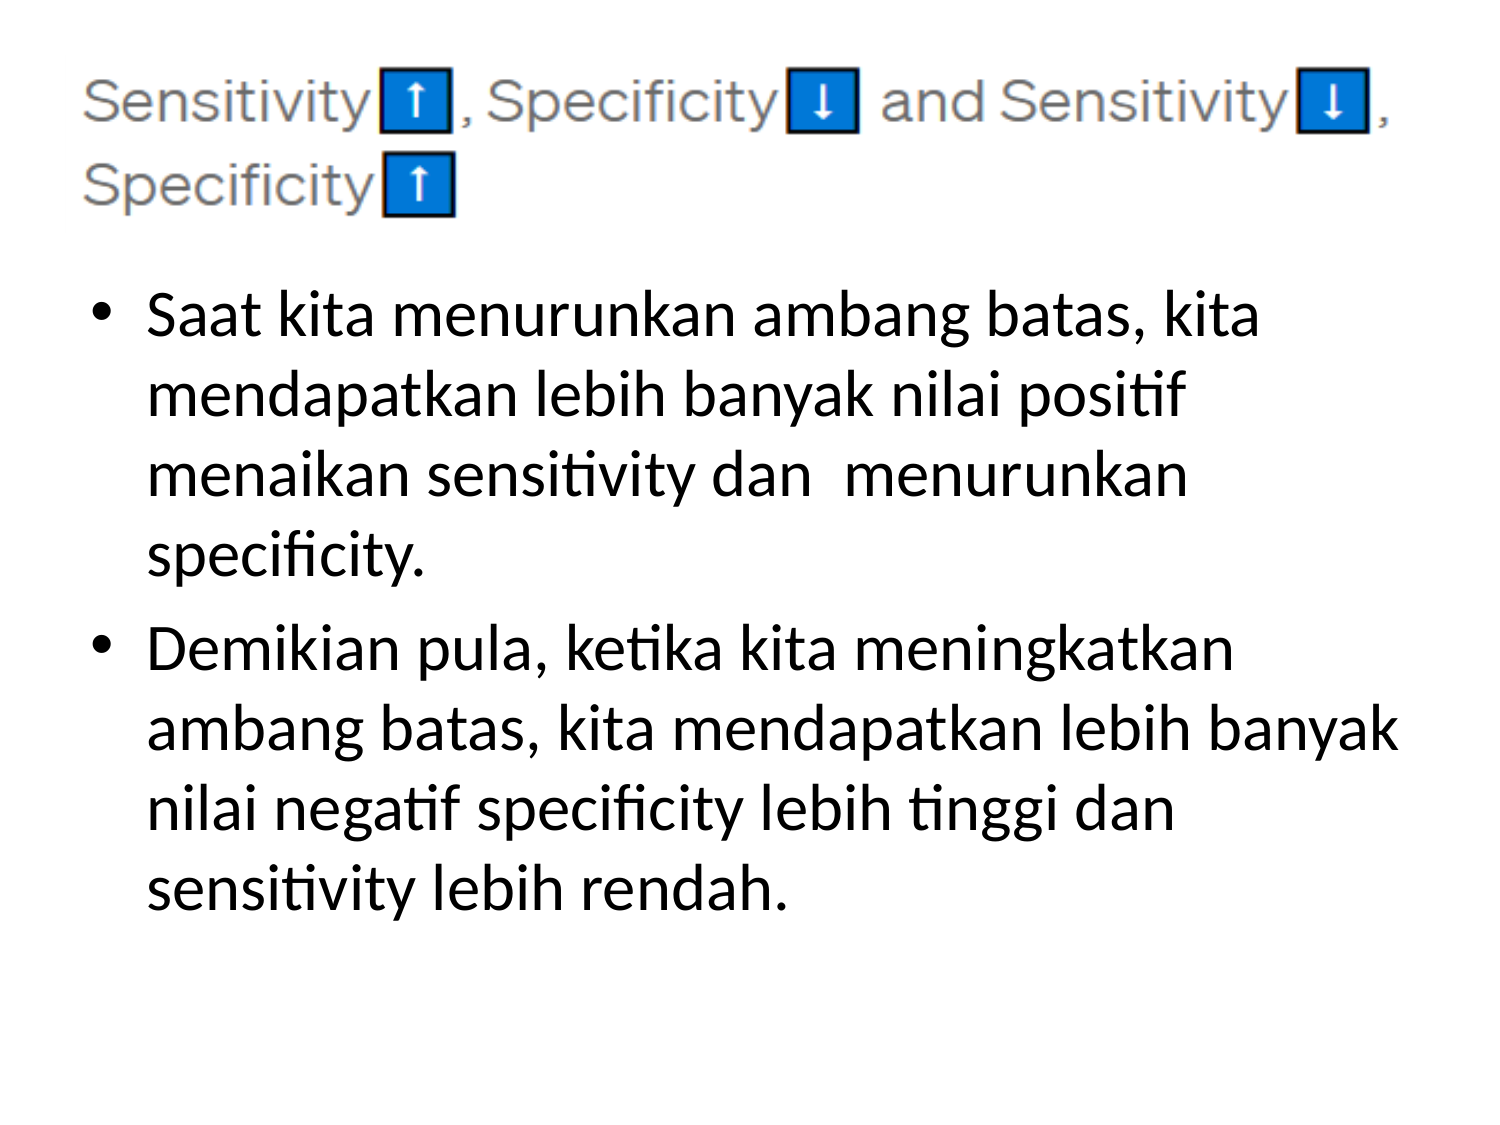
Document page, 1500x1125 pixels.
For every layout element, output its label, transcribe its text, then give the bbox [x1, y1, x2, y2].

list Saat kita menurunkan ambang batas, kita mendapatkan lebih banyak nilai positif menaikan sensitivity dan menurunkan specificity. Demikian pula, ketika kita meningkatkan ambang batas, kita mendapatkan lebih banyak nilai negatif specificity lebih tinggi dan sensitivity lebih rendah. [75, 262, 1425, 1005]
picture [64, 54, 1412, 233]
